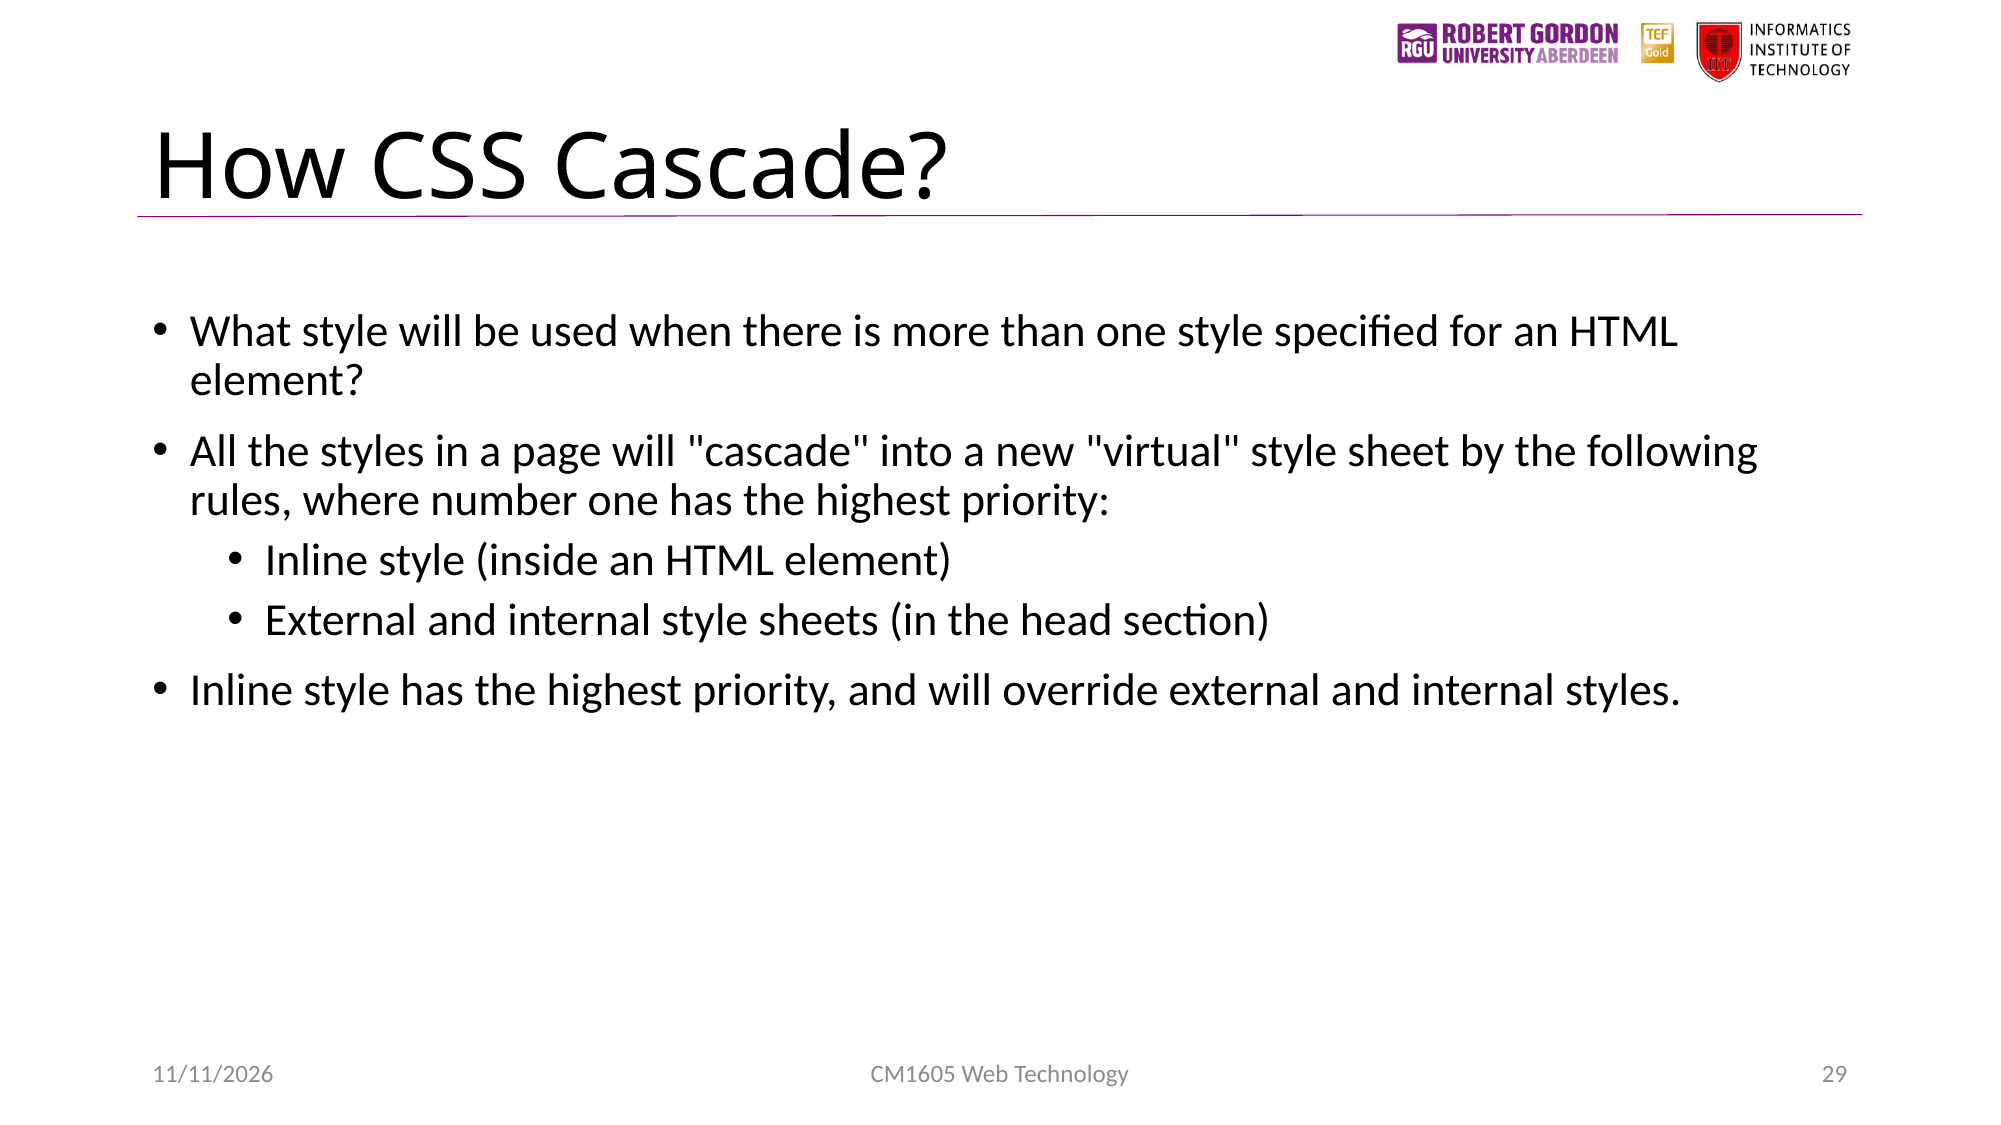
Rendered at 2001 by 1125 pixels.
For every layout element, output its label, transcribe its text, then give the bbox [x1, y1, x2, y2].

list What style will be used when there is more than one style specified for an HTML element? All the styles in a page will "cascade" into a new "virtual" style sheet by the following rules, where number one has the highest priority: Inline style (inside an HTML element) External and internal style sheets (in the head section) Inline style has the highest priority, and will override external and internal styles. [137, 299, 1863, 1014]
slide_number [137, 1042, 588, 1103]
footer CM1605 Web Technology [662, 1042, 1338, 1103]
slide_number 29 [1412, 1042, 1863, 1103]
picture [1388, 5, 1863, 59]
title How CSS Cascade? [137, 59, 1863, 278]
